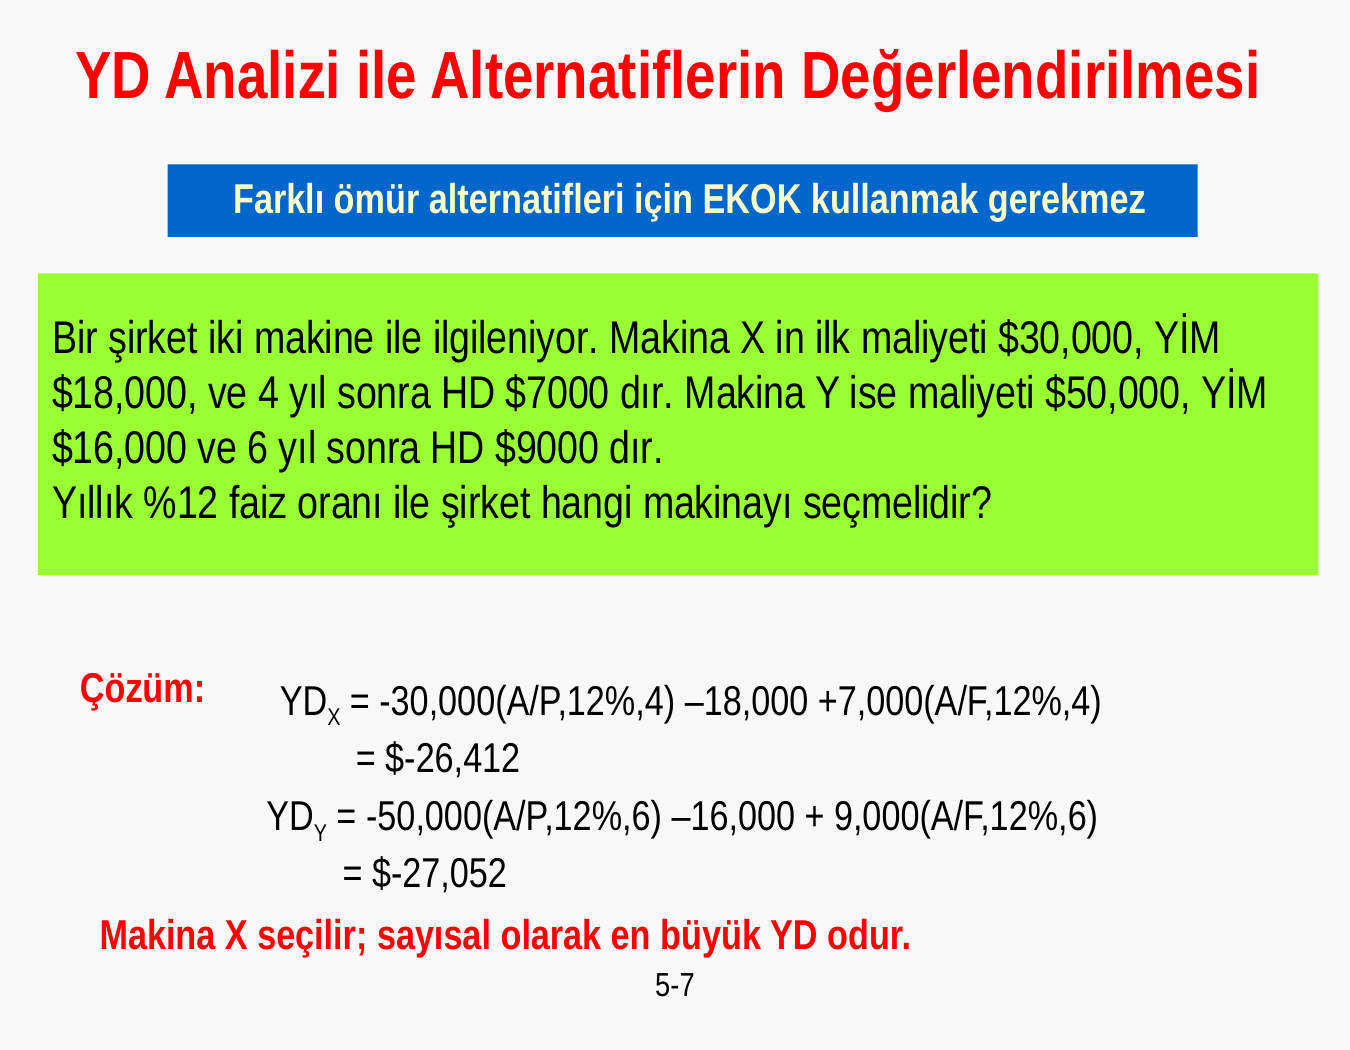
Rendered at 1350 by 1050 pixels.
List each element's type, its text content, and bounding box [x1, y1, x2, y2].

text_box YD Analizi ile Alternatiflerin Değerlendirilmesi [37, 24, 1300, 200]
text_box YDX = -30,000(A/P,12%,4) –18,000 +7,000(A/F,12%,4) = $-26,412 [265, 666, 1118, 788]
text_box [37, 273, 1319, 575]
text_box Çözüm: [64, 653, 221, 719]
text_box Makina X seçilir; sayısal olarak en büyük YD odur. [84, 900, 926, 965]
text_box Farklı ömür alternatifleri için EKOK kullanmak gerekmez [205, 200, 1198, 233]
text_box [167, 200, 1198, 237]
text_box Bir şirket iki makine ile ilgileniyor. Makina X in ilk maliyeti $30,000, YİM $18,000, ve 4 yıl sonra HD $7000 dır. Makina Y ise maliyeti $50,000, YİM $16,000 ve 6 yıl sonra HD $9000 dır. Yıllık %12 faiz oranı ile şirket hangi makinayı seçmelidir? [37, 299, 1300, 535]
slide_number 5-7 [584, 965, 766, 1027]
text_box YDY = -50,000(A/P,12%,6) –16,000 + 9,000(A/F,12%,6) = $-27,052 [251, 781, 1114, 904]
